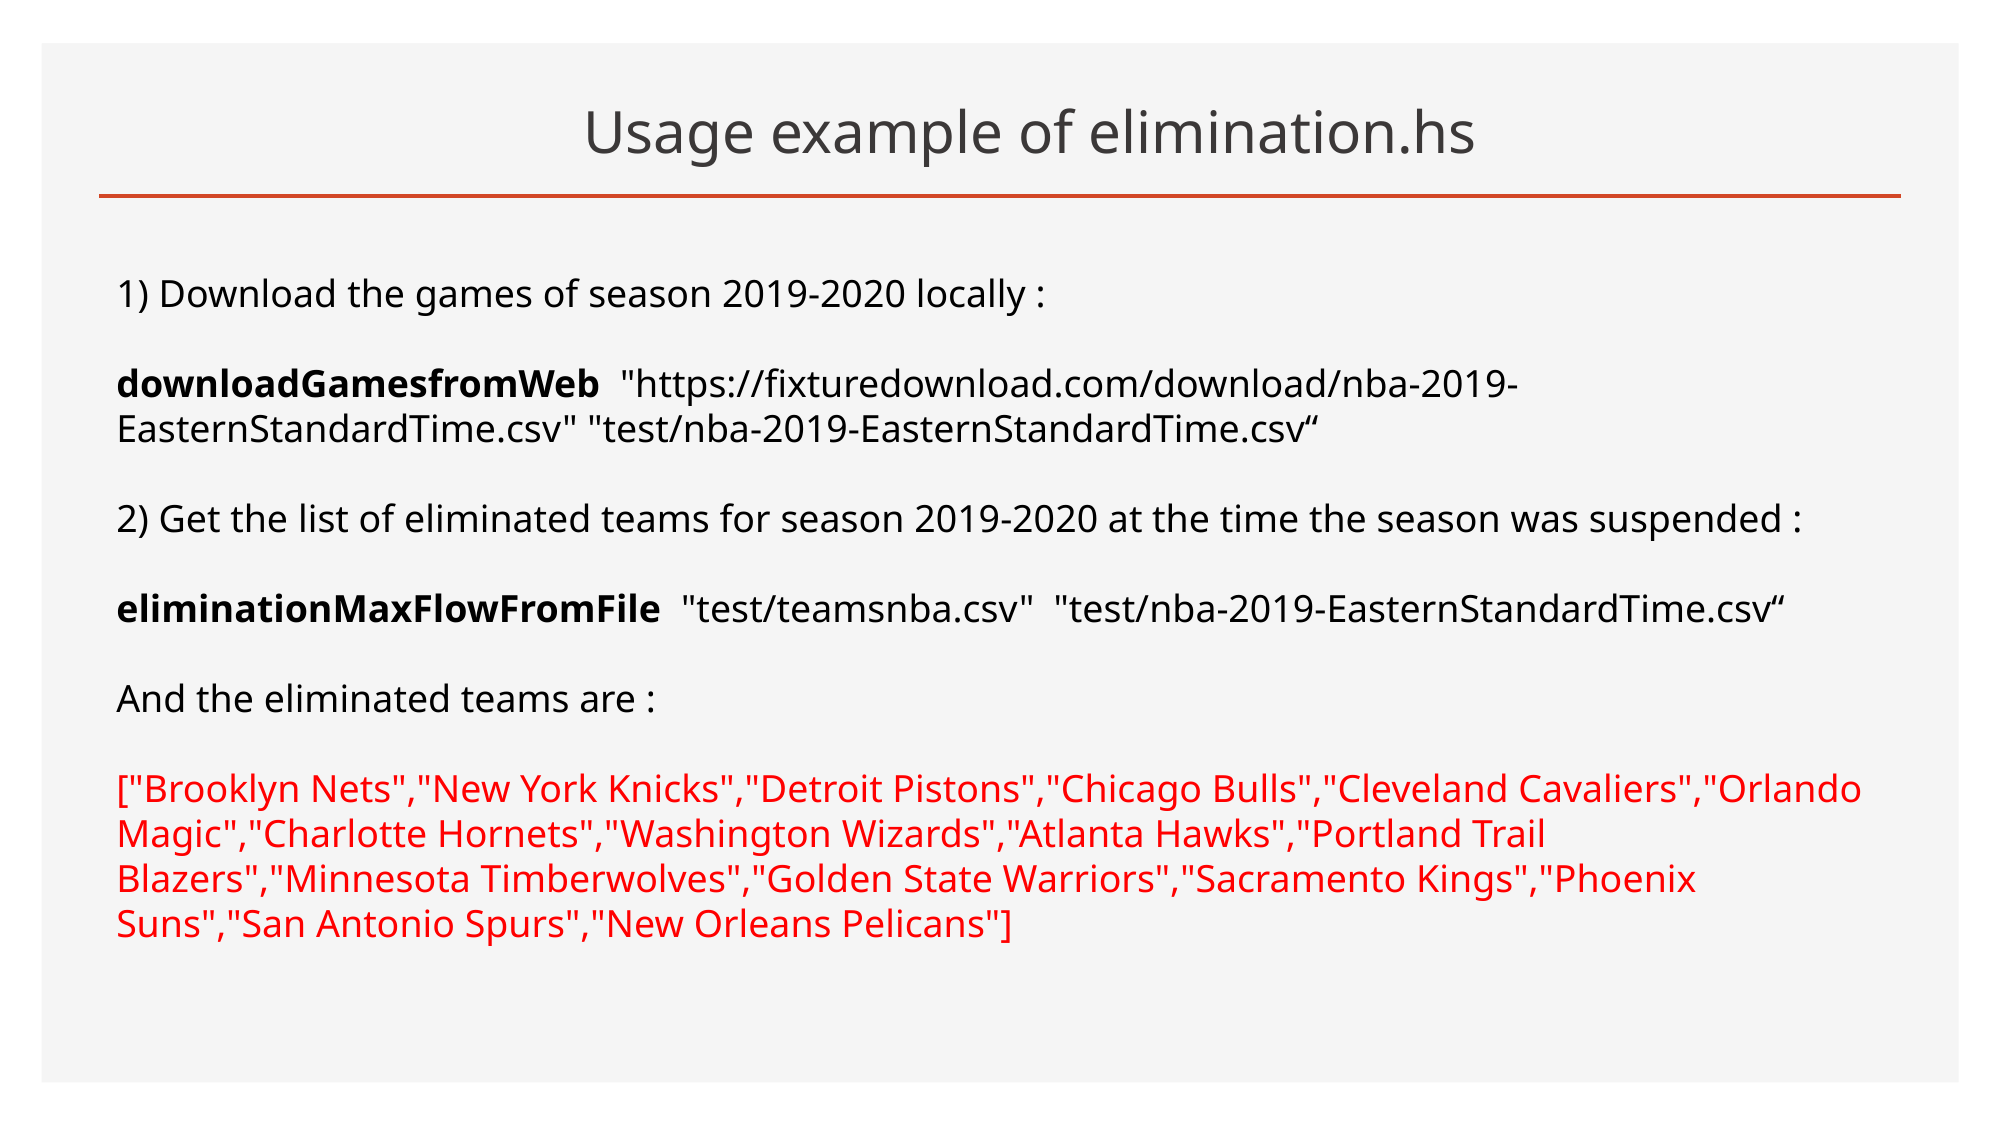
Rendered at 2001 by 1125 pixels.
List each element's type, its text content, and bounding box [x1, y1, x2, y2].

title Usage example of elimination.hs [522, 67, 1651, 173]
text_box 1) Download the games of season 2019-2020 locally : downloadGamesfromWeb "https://fixturedownload.com/download/nba-2019-EasternStandardTime.csv" "test/nba-2019-EasternStandardTime.csv“ 2) Get the list of eliminated teams for season 2019-2020 at the time the season was suspended : eliminationMaxFlowFromFile "test/teamsnba.csv" "test/nba-2019-EasternStandardTime.csv“ And the eliminated teams are : ["Brooklyn Nets","New York Knicks","Detroit Pistons","Chicago Bulls","Cleveland Cavaliers","Orlando Magic","Charlotte Hornets","Washington Wizards","Atlanta Hawks","Portland Trail Blazers","Minnesota Timberwolves","Golden State Warriors","Sacramento Kings","Phoenix Suns","San Antonio Spurs","New Orleans Pelicans"] [101, 262, 1907, 998]
